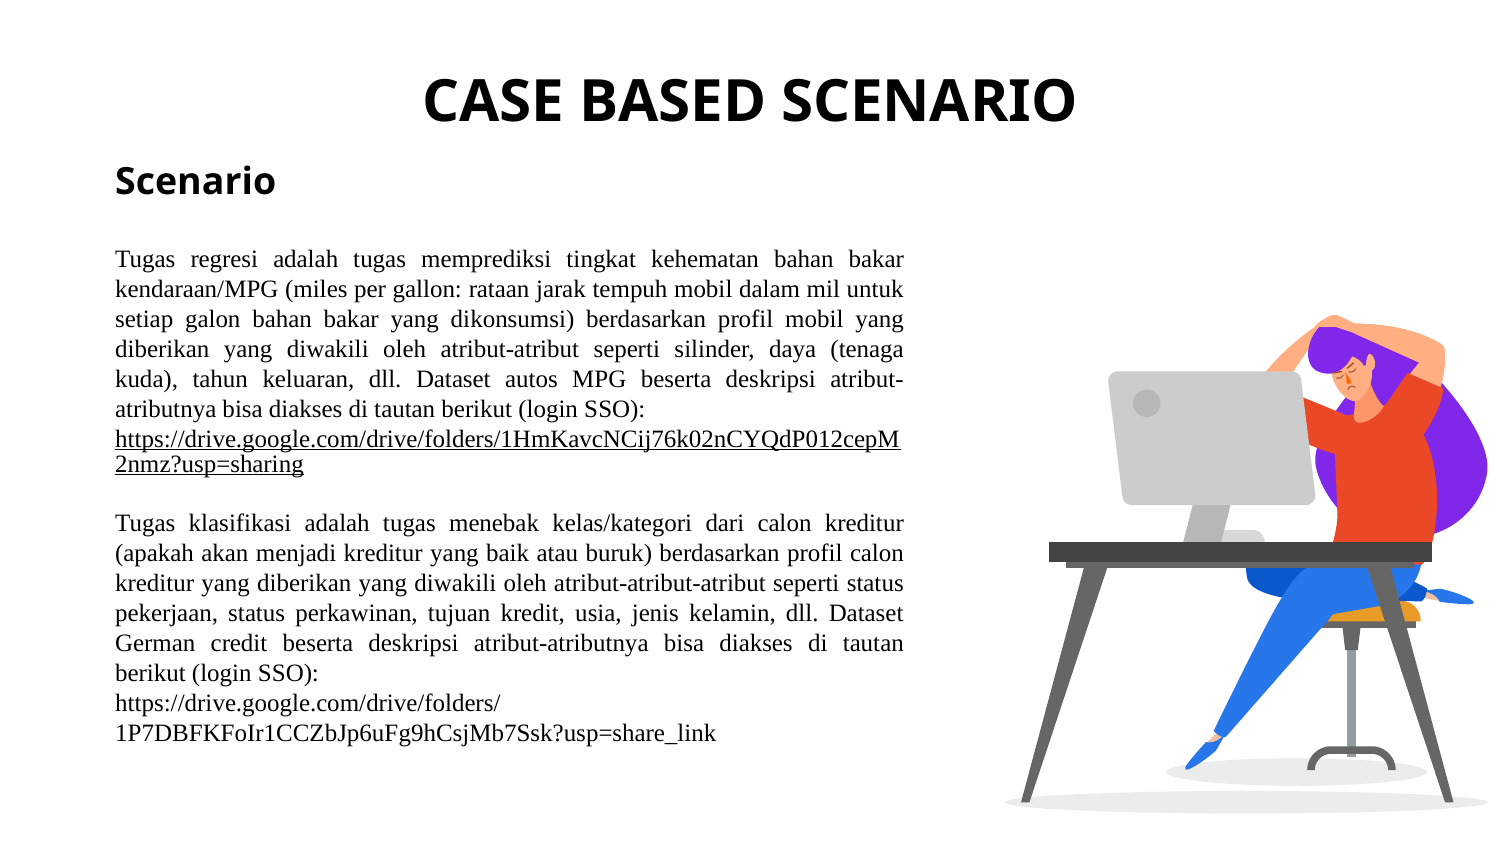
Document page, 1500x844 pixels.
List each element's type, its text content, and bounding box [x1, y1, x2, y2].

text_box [1004, 314, 1488, 814]
title CASE BASED SCENARIO [75, 67, 1425, 129]
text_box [100, 128, 921, 750]
